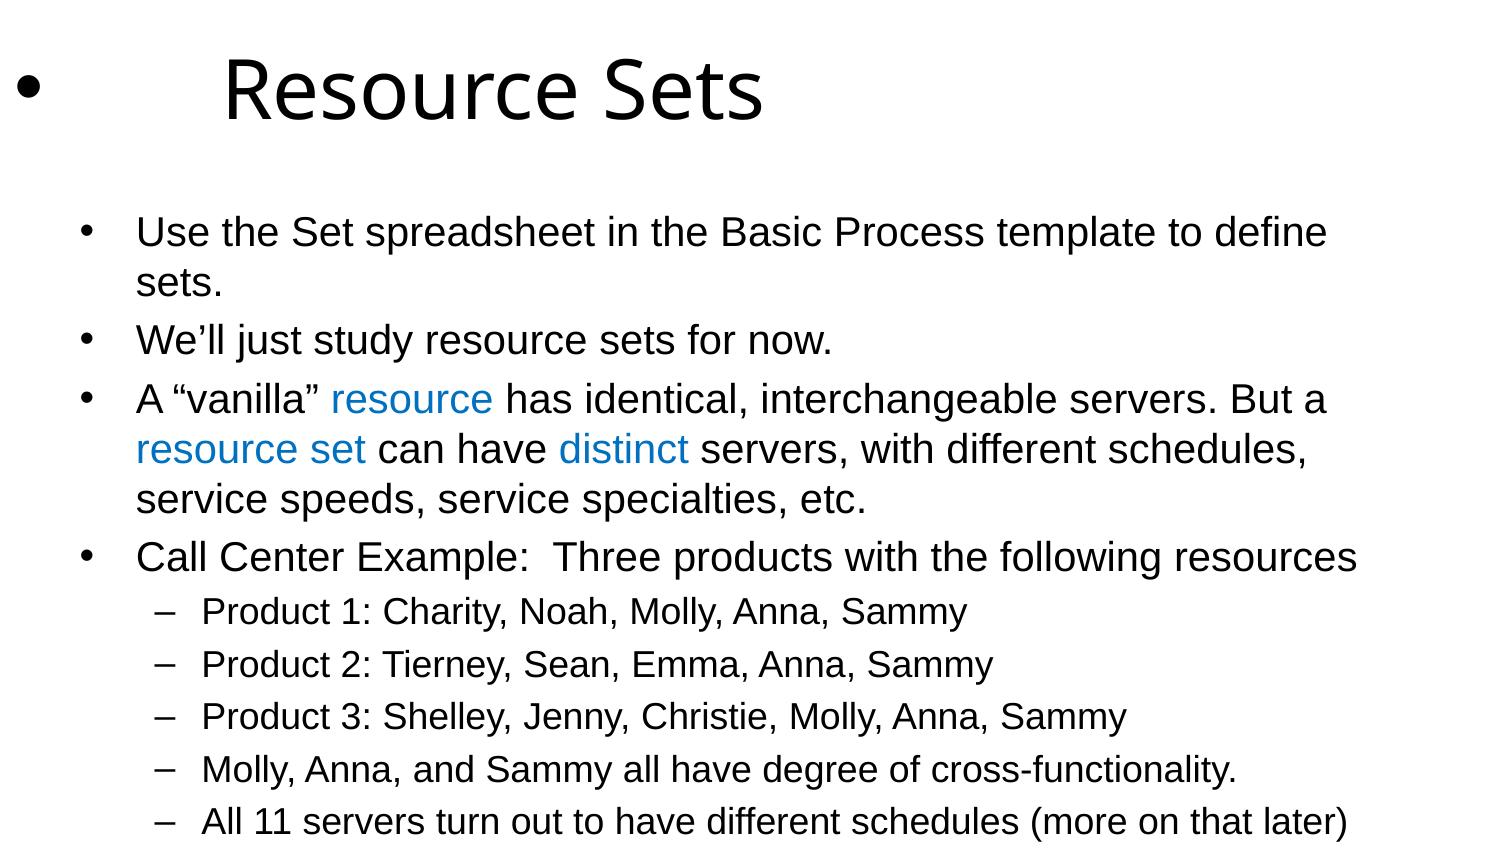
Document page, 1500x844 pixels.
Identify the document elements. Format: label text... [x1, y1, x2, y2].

text_box Use the Set spreadsheet in the Basic Process template to define sets. We’ll just study resource sets for now. A “vanilla” resource has identical, interchangeable servers. But a resource set can have distinct servers, with different schedules, service speeds, service specialties, etc. Call Center Example: Three products with the following resources Product 1: Charity, Noah, Molly, Anna, Sammy Product 2: Tierney, Sean, Emma, Anna, Sammy Product 3: Shelley, Jenny, Christie, Molly, Anna, Sammy Molly, Anna, and Sammy all have degree of cross-functionality. All 11 servers turn out to have different schedules (more on that later) [64, 197, 1443, 844]
list Resource Sets [0, 28, 857, 146]
